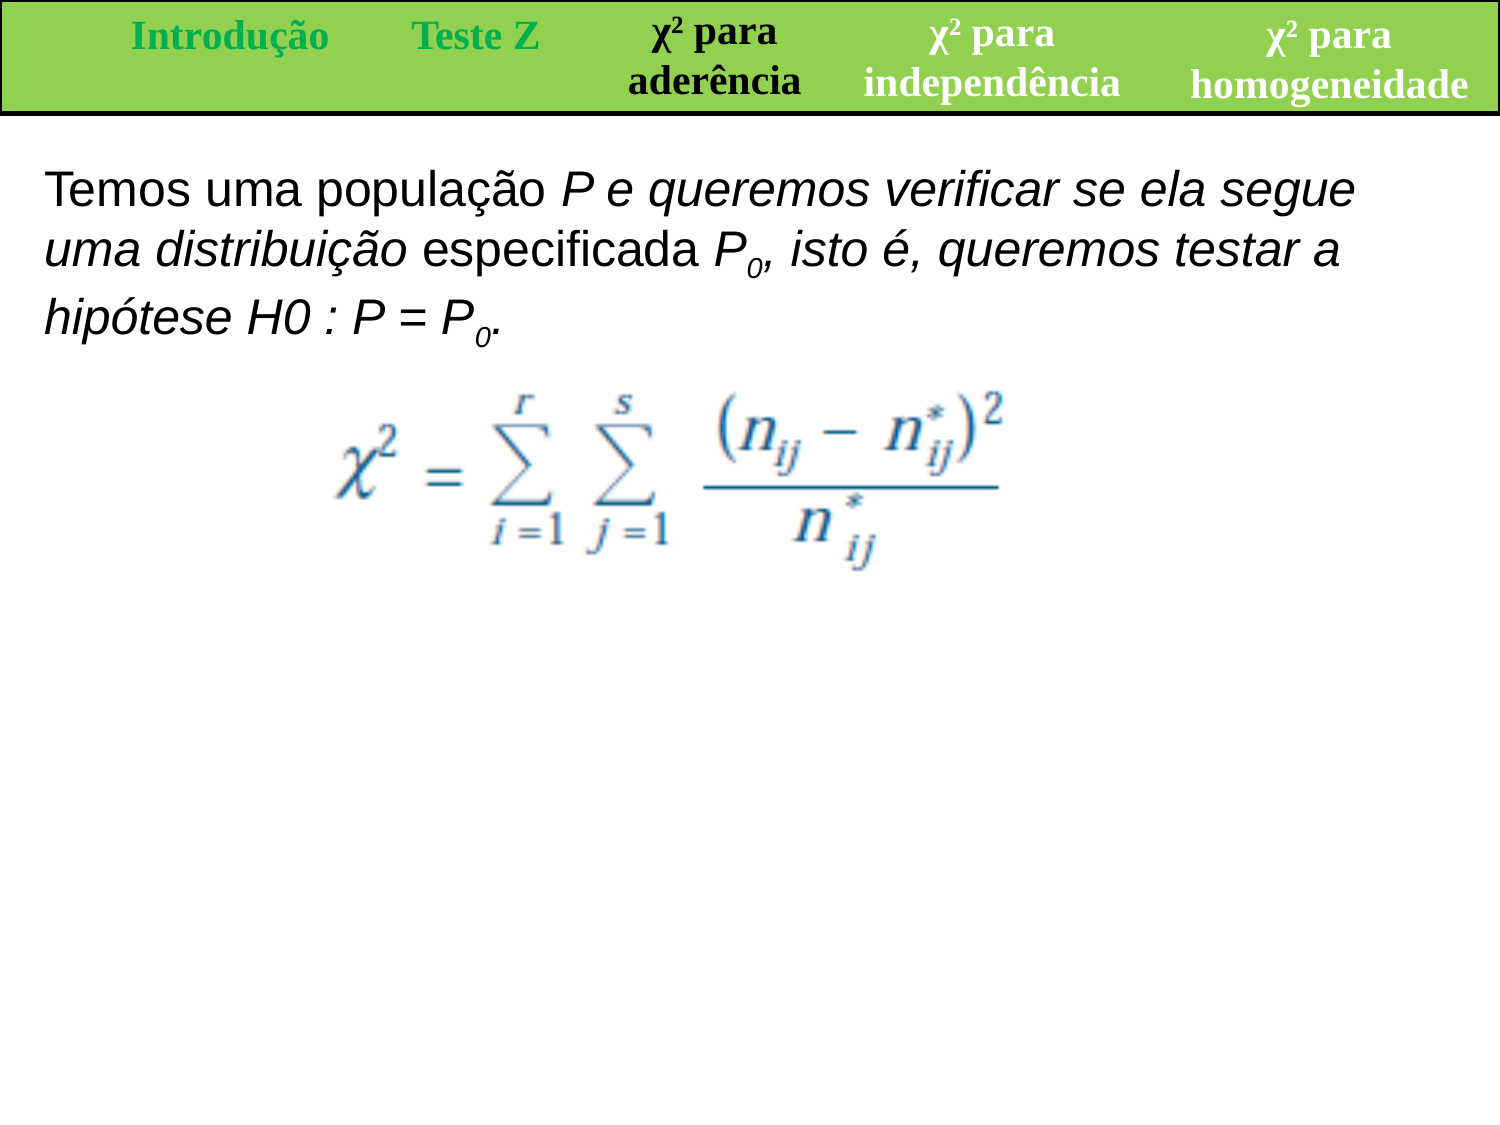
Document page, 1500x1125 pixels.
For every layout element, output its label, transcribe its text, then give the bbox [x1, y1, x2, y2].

text_box Temos uma população P e queremos verificar se ela segue uma distribuição especificada P0, isto é, queremos testar a hipótese H0 : P = P0. [29, 148, 1471, 361]
text_box χ² para aderência [596, 0, 834, 111]
text_box χ² para homogeneidade [1158, 0, 1500, 115]
text_box Introdução [5, 0, 396, 65]
text_box [0, 0, 1500, 116]
text_box χ² para independência [844, 0, 1141, 113]
text_box Teste Z [396, 0, 556, 65]
picture [312, 373, 1016, 575]
